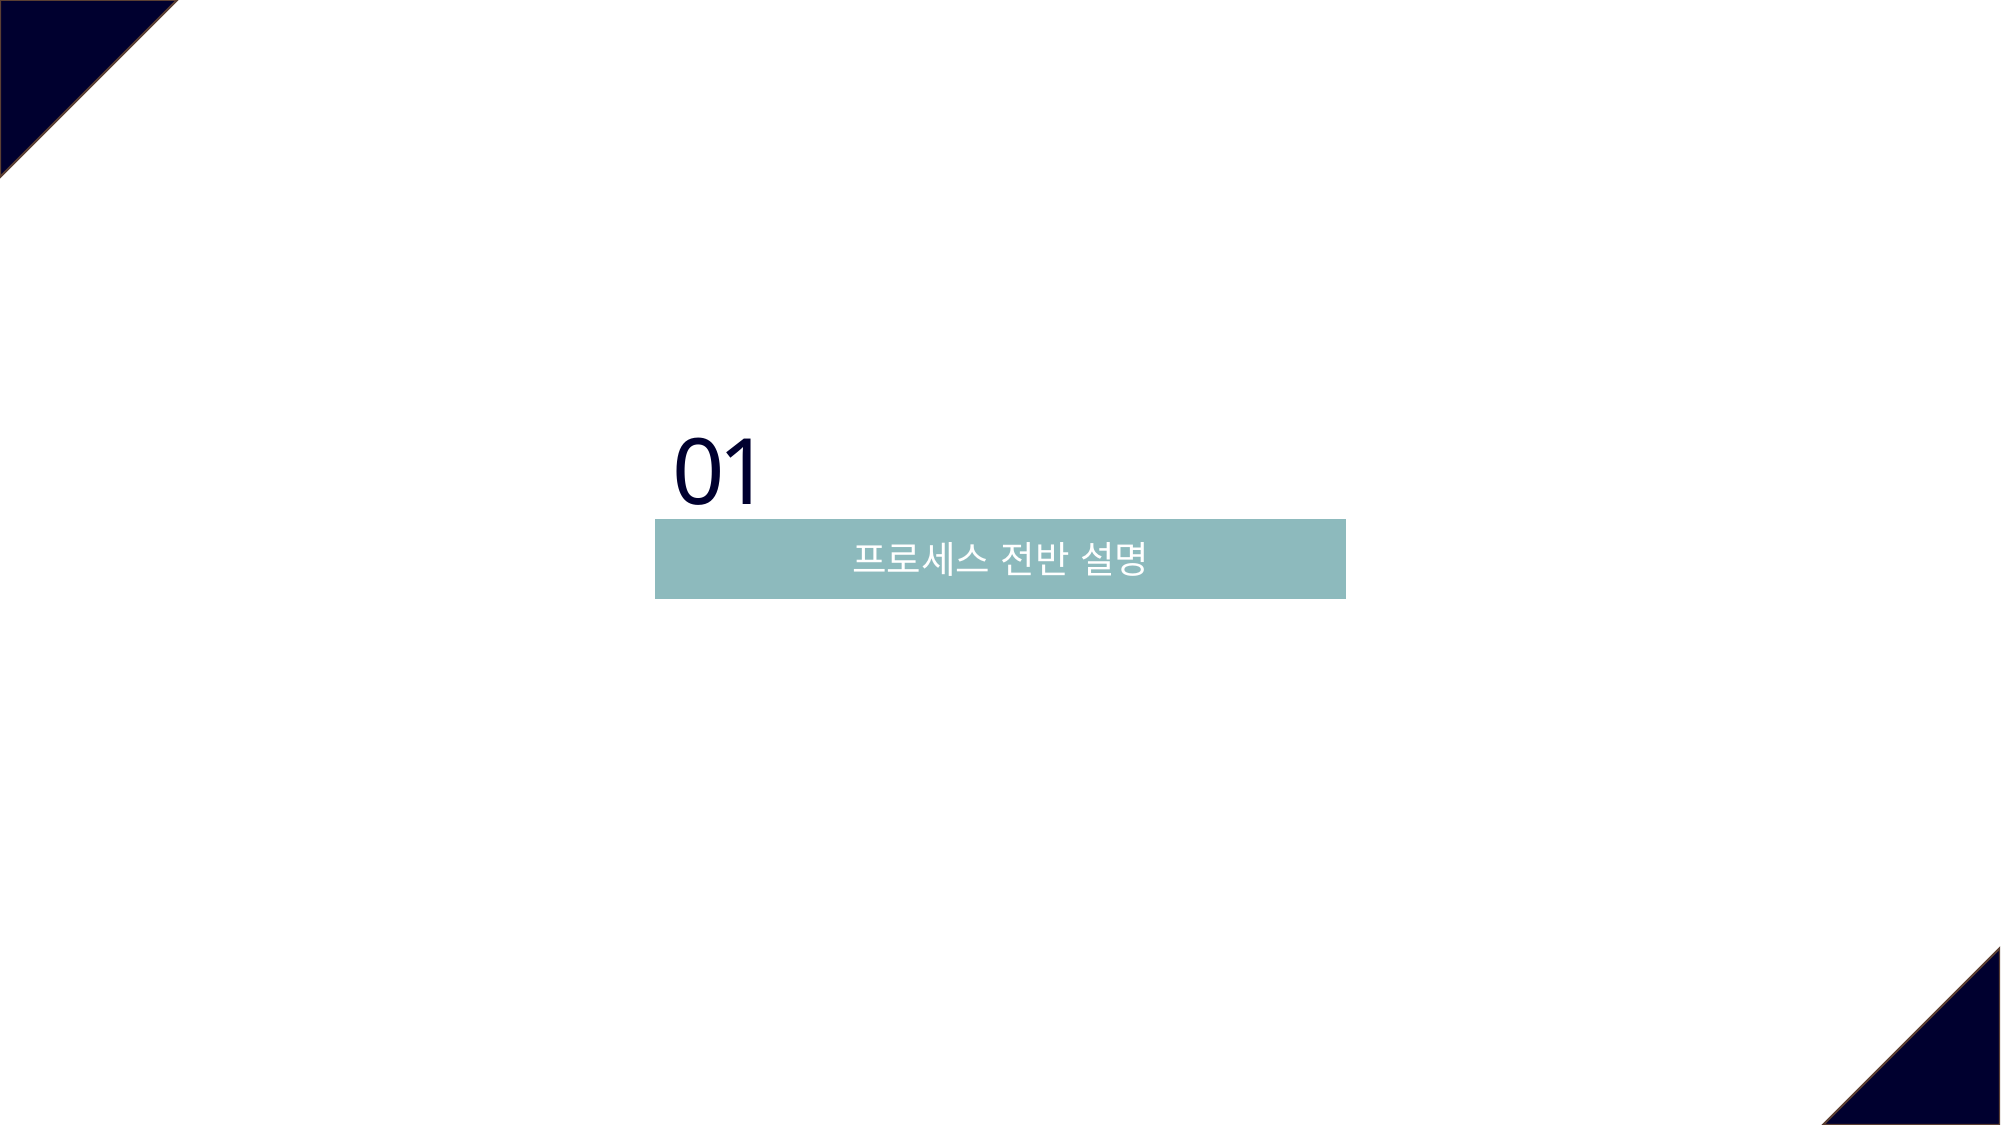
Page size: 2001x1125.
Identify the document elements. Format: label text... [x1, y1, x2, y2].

text_box 프로세스 전반 설명 [655, 519, 1346, 599]
text_box 01 [657, 405, 786, 519]
